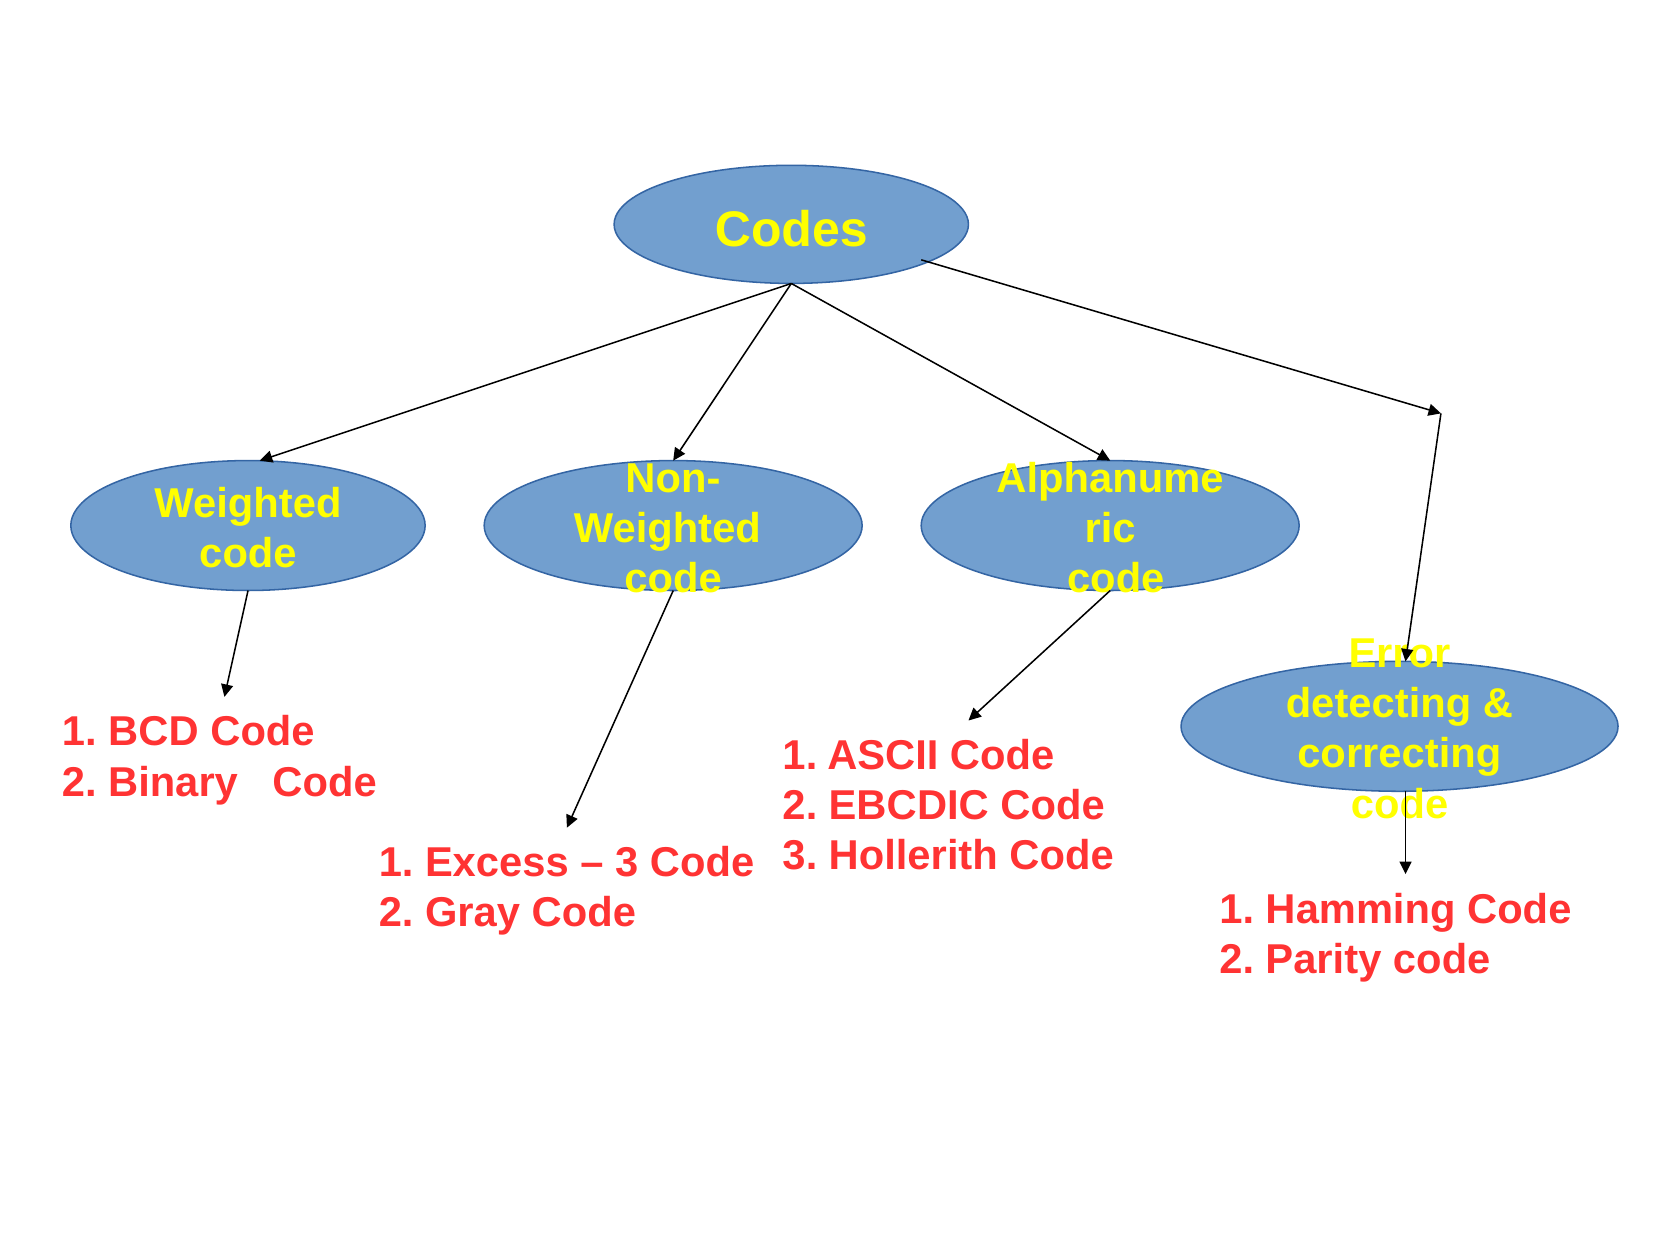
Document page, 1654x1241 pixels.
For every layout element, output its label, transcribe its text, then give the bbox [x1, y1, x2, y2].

text_box Error detecting & correcting code [1181, 661, 1619, 792]
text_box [672, 283, 792, 461]
text_box 1. Hamming Code 2. Parity code [1204, 874, 1595, 1030]
text_box [614, 165, 969, 281]
text_box 1. BCD Code 2. Binary Code [47, 696, 402, 853]
text_box Non-Weighted code [484, 469, 863, 591]
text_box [259, 283, 670, 461]
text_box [1405, 413, 1442, 662]
text_box Weighted code [70, 460, 426, 591]
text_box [920, 259, 1442, 414]
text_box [224, 590, 249, 697]
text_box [793, 283, 1111, 461]
text_box Alphanumeric code [921, 460, 1300, 591]
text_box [968, 590, 1111, 721]
text_box 1. ASCII Code 2. EBCDIC Code 3. Hollerith Code [767, 720, 1146, 971]
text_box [566, 590, 674, 828]
text_box Codes [684, 188, 898, 260]
text_box 1. Excess – 3 Code 2. Gray Code [363, 827, 778, 984]
